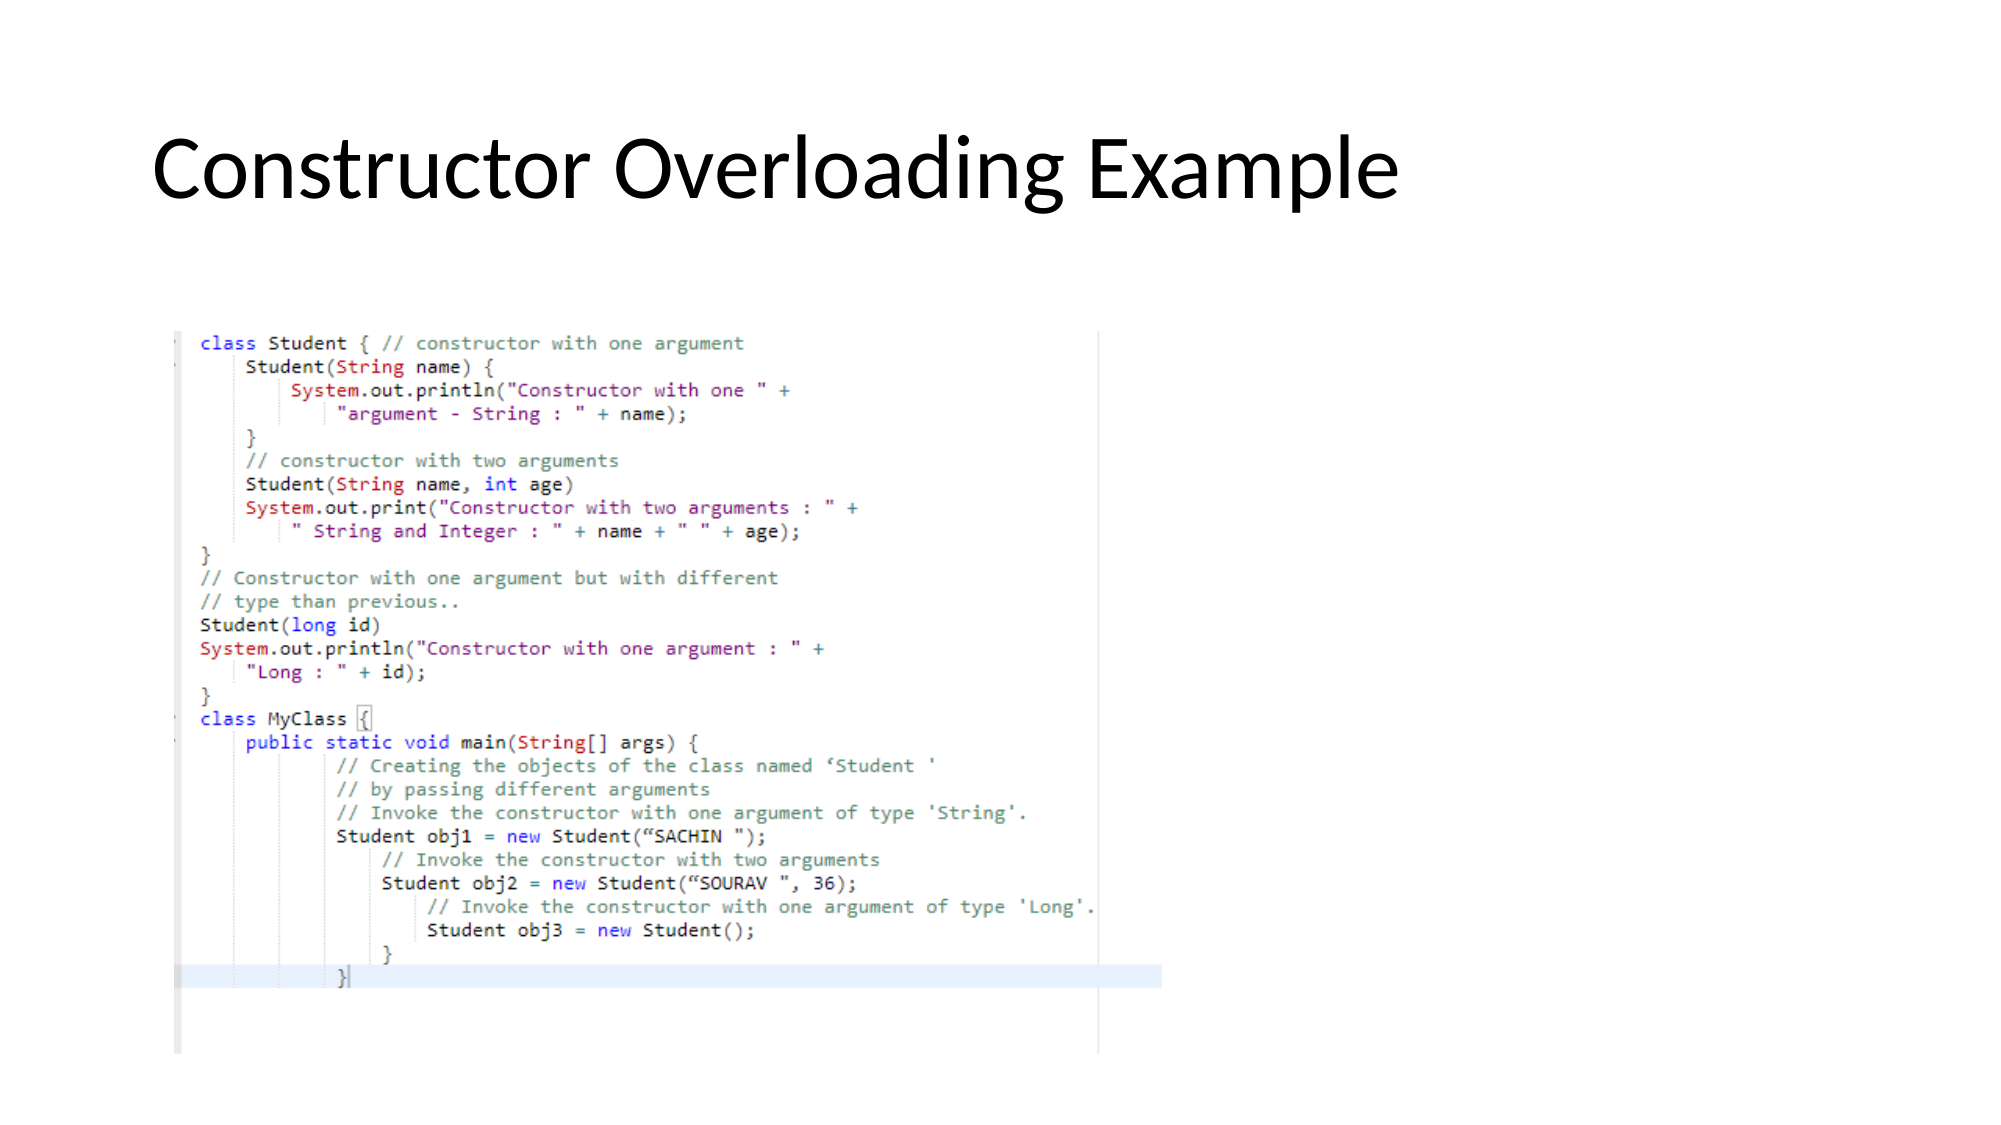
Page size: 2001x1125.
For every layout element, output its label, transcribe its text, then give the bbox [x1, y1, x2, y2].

picture [173, 331, 1162, 1054]
title Constructor Overloading Example [137, 59, 1863, 278]
